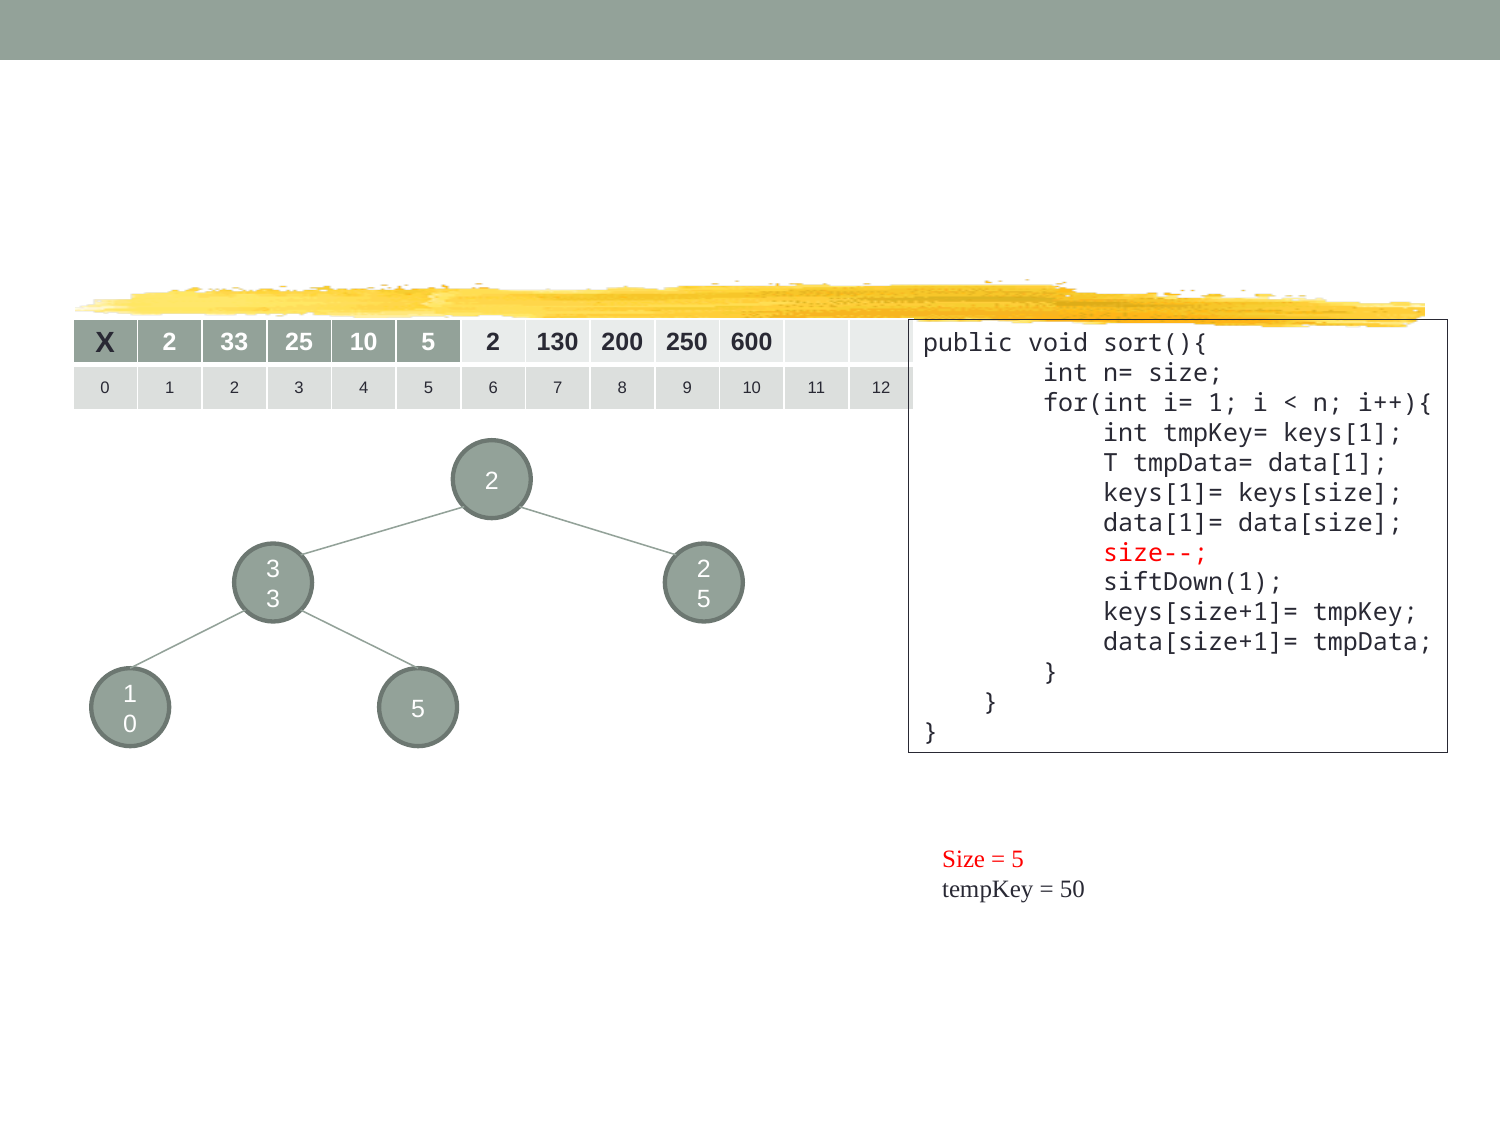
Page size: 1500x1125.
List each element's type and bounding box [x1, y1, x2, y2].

table_header [656, 320, 719, 362]
table_cell [397, 367, 460, 409]
table_cell [656, 367, 719, 409]
table_cell [268, 367, 331, 409]
table_header [462, 320, 525, 362]
text_box [908, 319, 1448, 753]
table_header [850, 320, 908, 362]
table_header [74, 320, 137, 362]
table_cell [591, 367, 654, 409]
text_box [89, 437, 746, 749]
table_cell [850, 367, 908, 409]
table_cell [720, 367, 783, 409]
table_cell [526, 367, 589, 409]
table_cell [462, 367, 525, 409]
table_cell [138, 367, 201, 409]
table_header [591, 320, 654, 362]
table_cell [332, 367, 395, 409]
table_header [720, 320, 783, 362]
table_header [268, 320, 331, 362]
picture [75, 274, 1425, 319]
table_header [332, 320, 395, 362]
table_header [526, 320, 589, 362]
table_cell [203, 367, 266, 409]
table_header [785, 320, 848, 362]
table_header [203, 320, 266, 362]
table_cell [74, 367, 137, 409]
text_box [927, 834, 1100, 910]
table_header [397, 320, 460, 362]
table_cell [785, 367, 848, 409]
table_header [138, 320, 201, 362]
